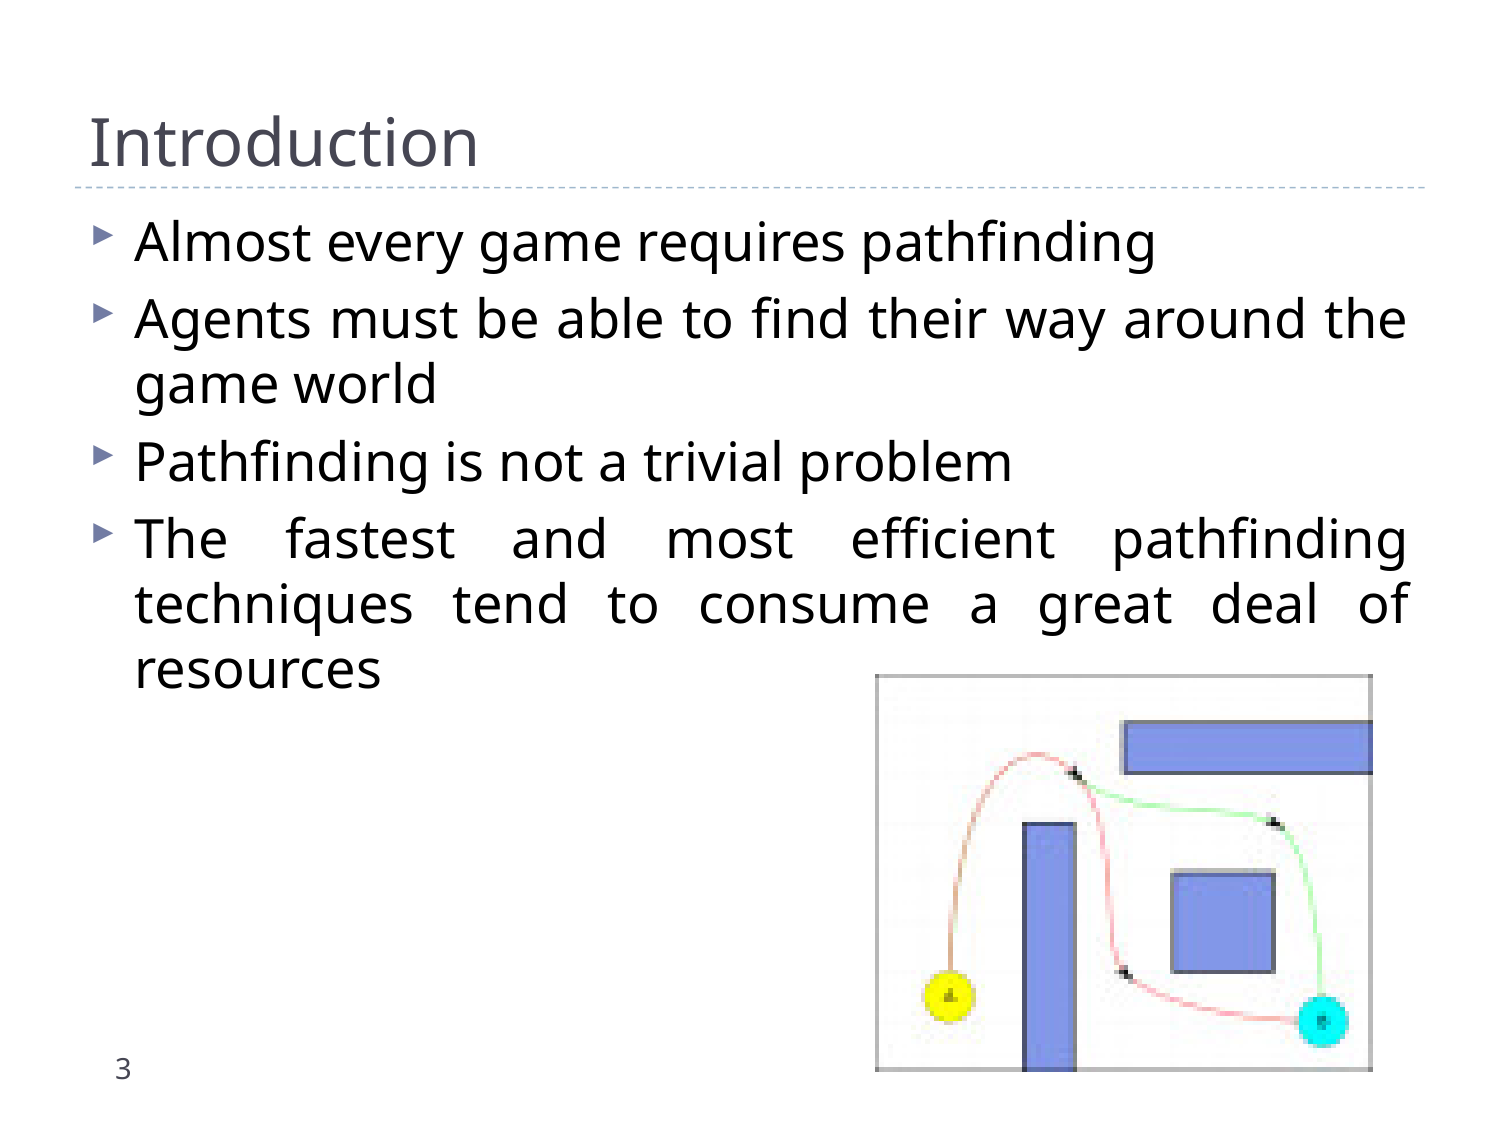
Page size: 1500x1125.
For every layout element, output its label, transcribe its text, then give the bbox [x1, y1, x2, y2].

slide_number 3 [100, 1042, 426, 1103]
list Almost every game requires pathfinding Agents must be able to find their way around the game world Pathfinding is not a trivial problem The fastest and most efficient pathfinding techniques tend to consume a great deal of resources [75, 200, 1425, 1006]
title Introduction [75, 24, 1425, 188]
picture [874, 674, 1373, 1072]
